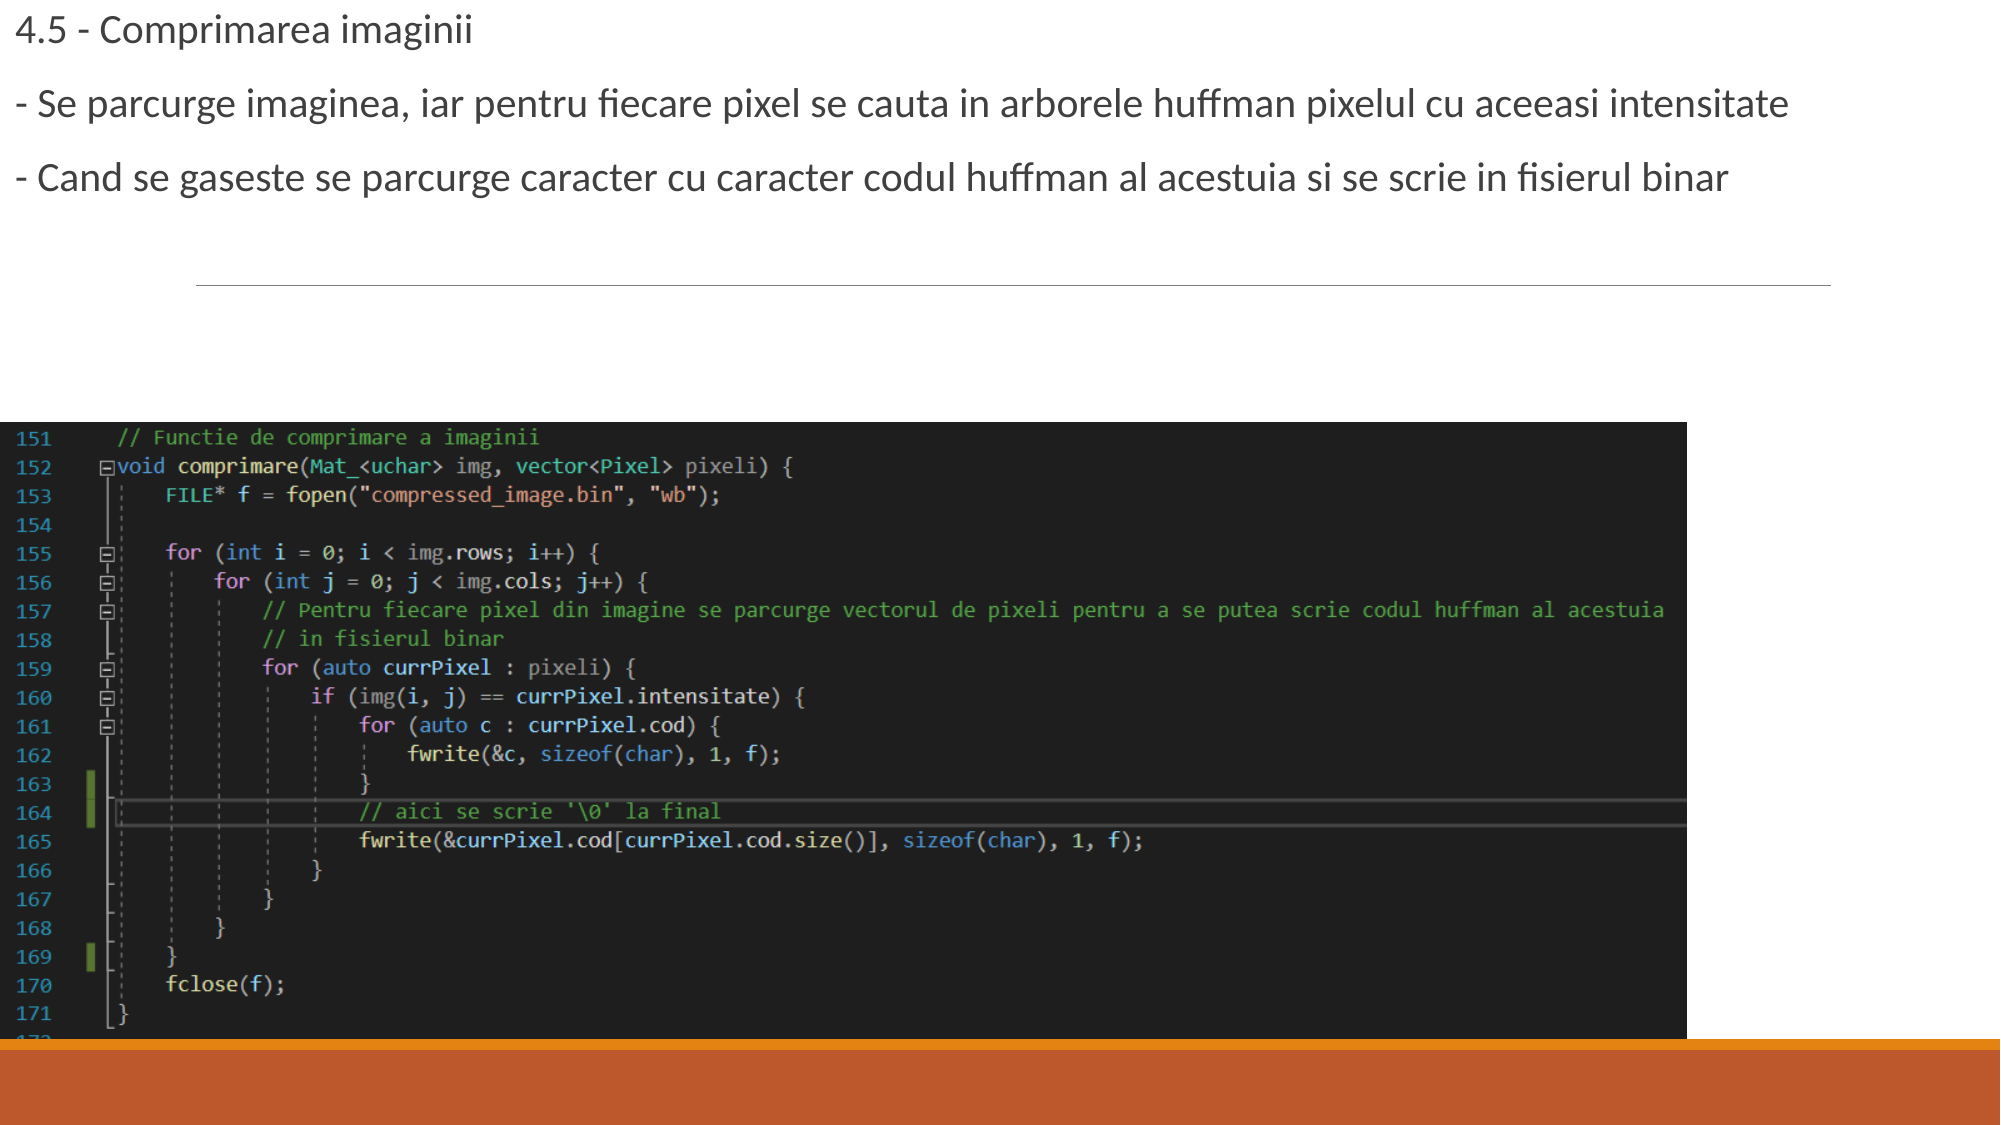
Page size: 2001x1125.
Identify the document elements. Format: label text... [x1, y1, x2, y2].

picture [0, 422, 1687, 1040]
list 4.5 - Comprimarea imaginii - Se parcurge imaginea, iar pentru fiecare pixel se cauta in arborele huffman pixelul cu aceeasi intensitate - Cand se gaseste se parcurge caracter cu caracter codul huffman al acestuia si se scrie in fisierul binar [0, 0, 2000, 963]
